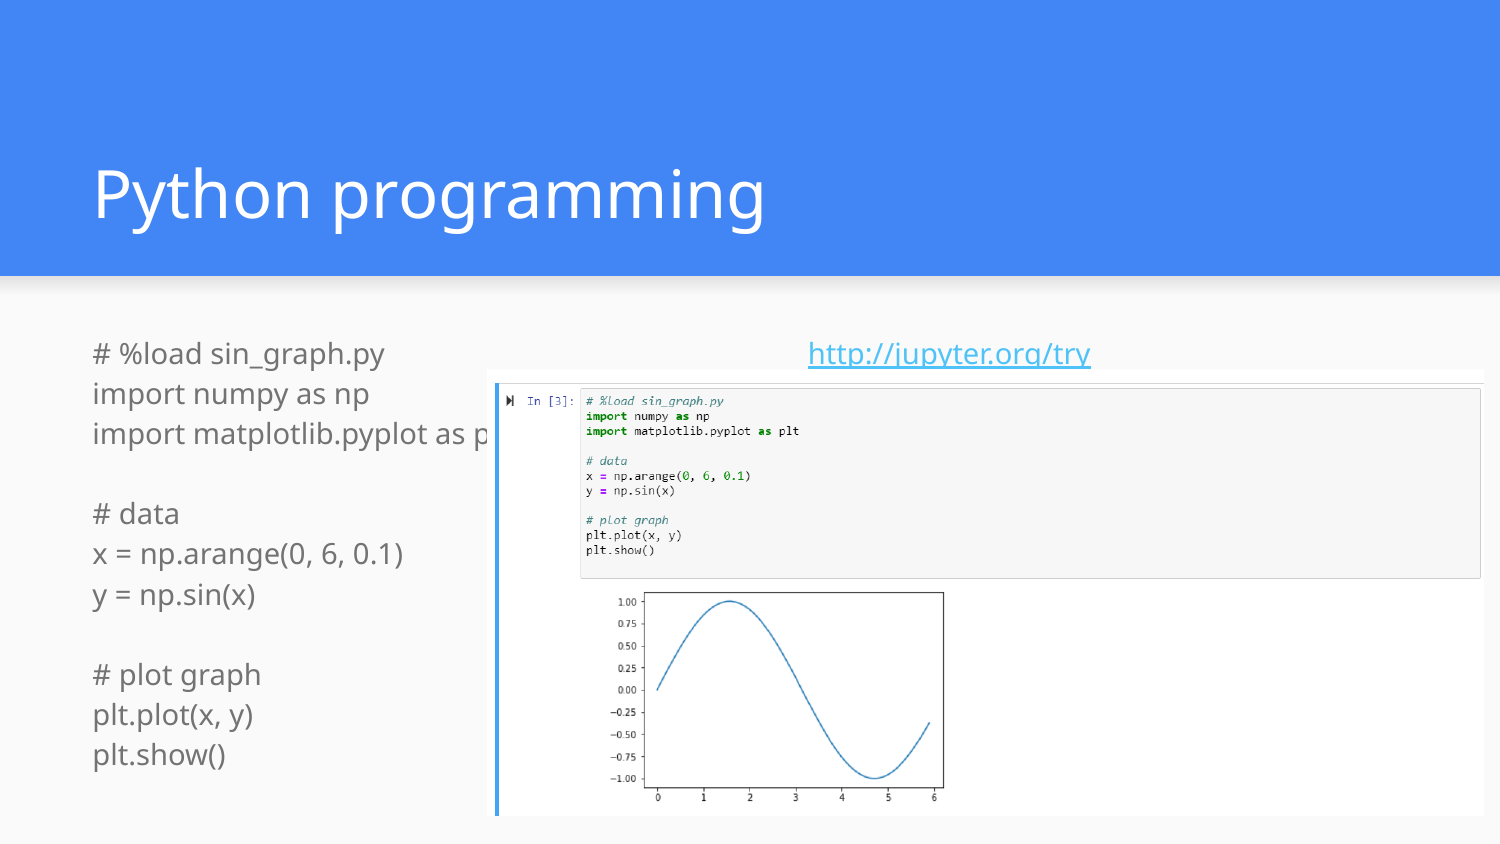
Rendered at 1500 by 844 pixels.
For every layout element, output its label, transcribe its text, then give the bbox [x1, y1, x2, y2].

list http://jupyter.org/try [770, 314, 1427, 367]
title Python programming [77, 121, 1427, 248]
picture [486, 368, 1484, 816]
list # %load sin_graph.py import numpy as np import matplotlib.pyplot as plt # data x = np.arange(0, 6, 0.1) y = np.sin(x) # plot graph plt.plot(x, y) plt.show() [77, 314, 734, 760]
